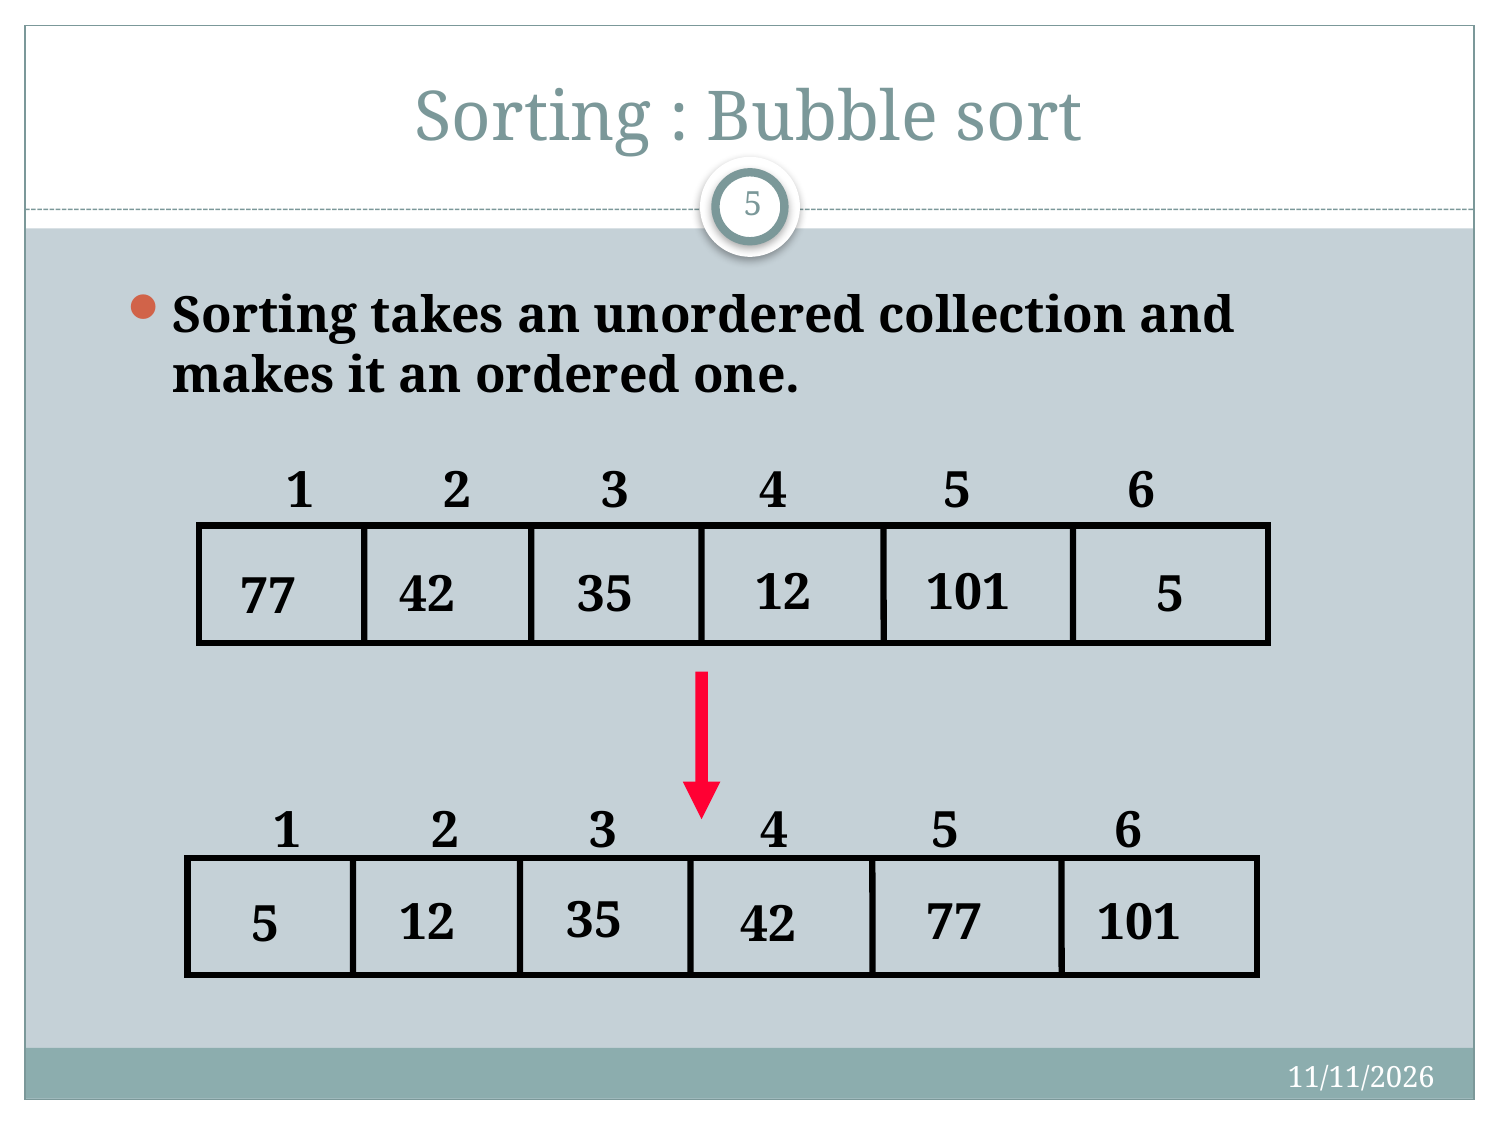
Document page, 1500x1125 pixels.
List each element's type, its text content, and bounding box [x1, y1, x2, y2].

text_box [702, 526, 883, 643]
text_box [187, 856, 1257, 976]
title Sorting : Bubble sort [49, 37, 1450, 162]
text_box 1 2 3 4 5 6 [271, 449, 1172, 526]
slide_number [950, 1050, 1450, 1111]
text_box 35 [562, 554, 649, 630]
text_box [532, 526, 701, 643]
slide_number 5 [715, 168, 791, 241]
text_box 101 [911, 551, 1026, 627]
text_box [695, 671, 708, 820]
text_box 1 2 3 4 5 6 [258, 790, 1159, 854]
text_box [198, 525, 531, 643]
text_box 42 [384, 554, 471, 630]
text_box 77 [225, 556, 312, 632]
text_box 12 [740, 552, 827, 628]
list Sorting takes an unordered collection and makes it an ordered one. [112, 275, 1388, 1000]
text_box 5 [1141, 554, 1200, 630]
text_box [884, 525, 1268, 643]
